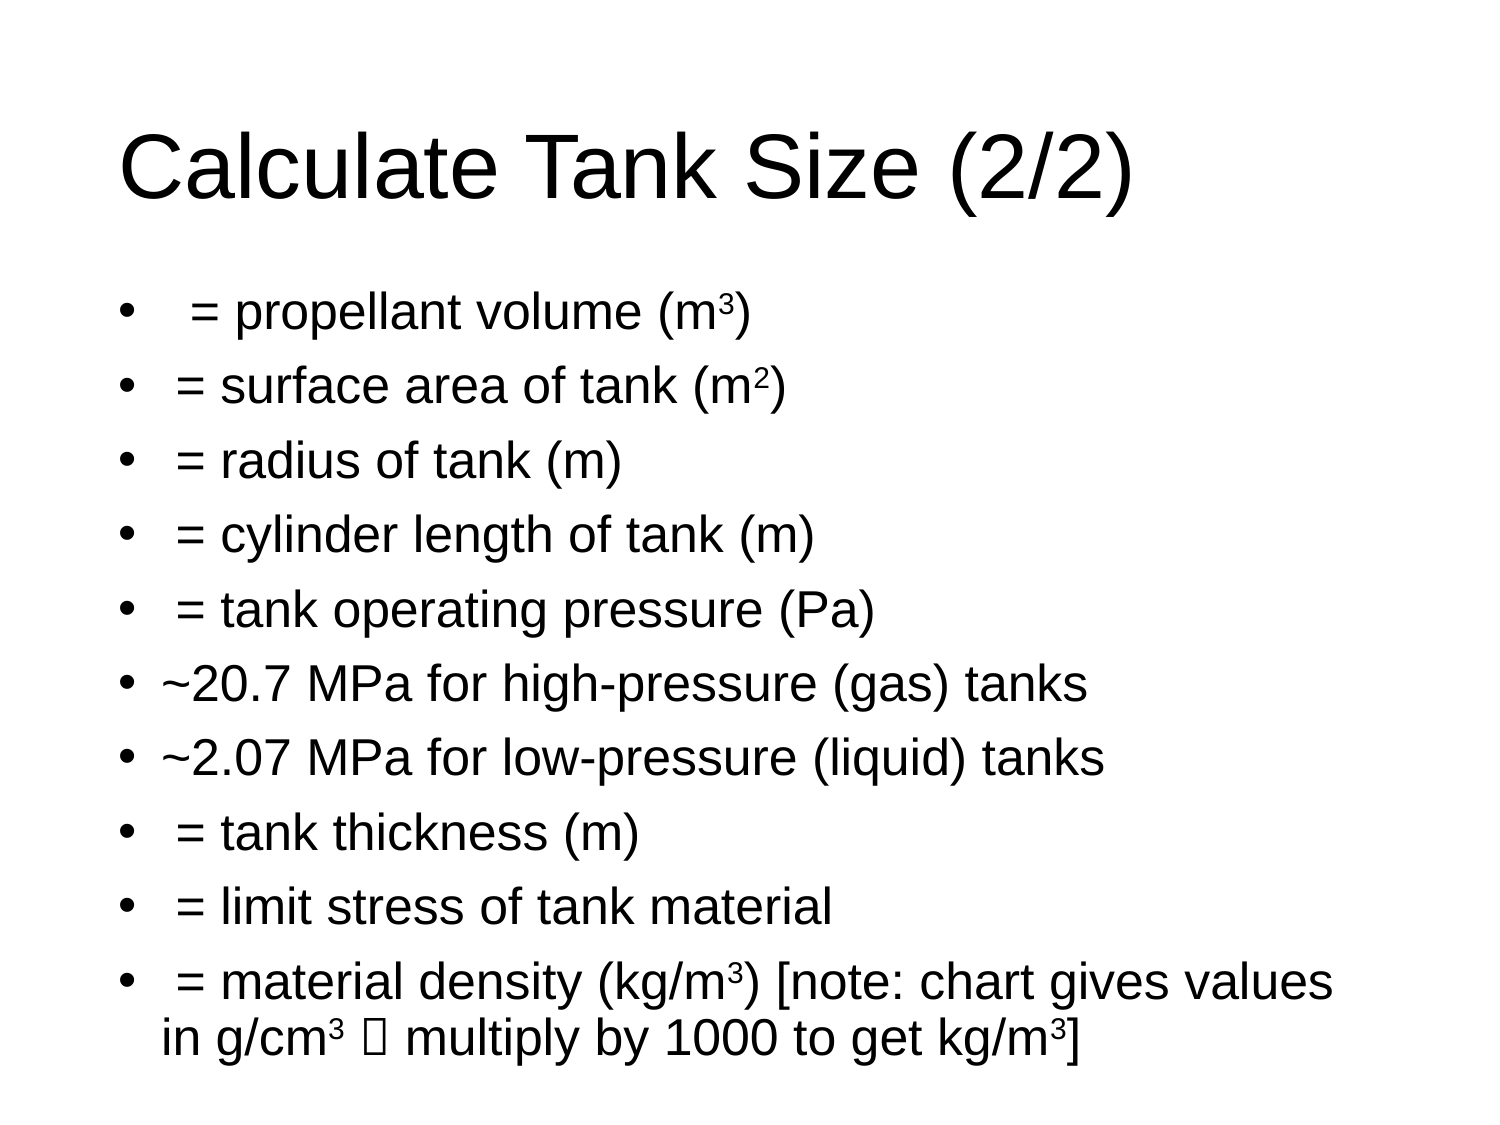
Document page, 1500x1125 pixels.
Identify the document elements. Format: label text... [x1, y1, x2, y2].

title Calculate Tank Size (2/2) [103, 59, 1397, 278]
